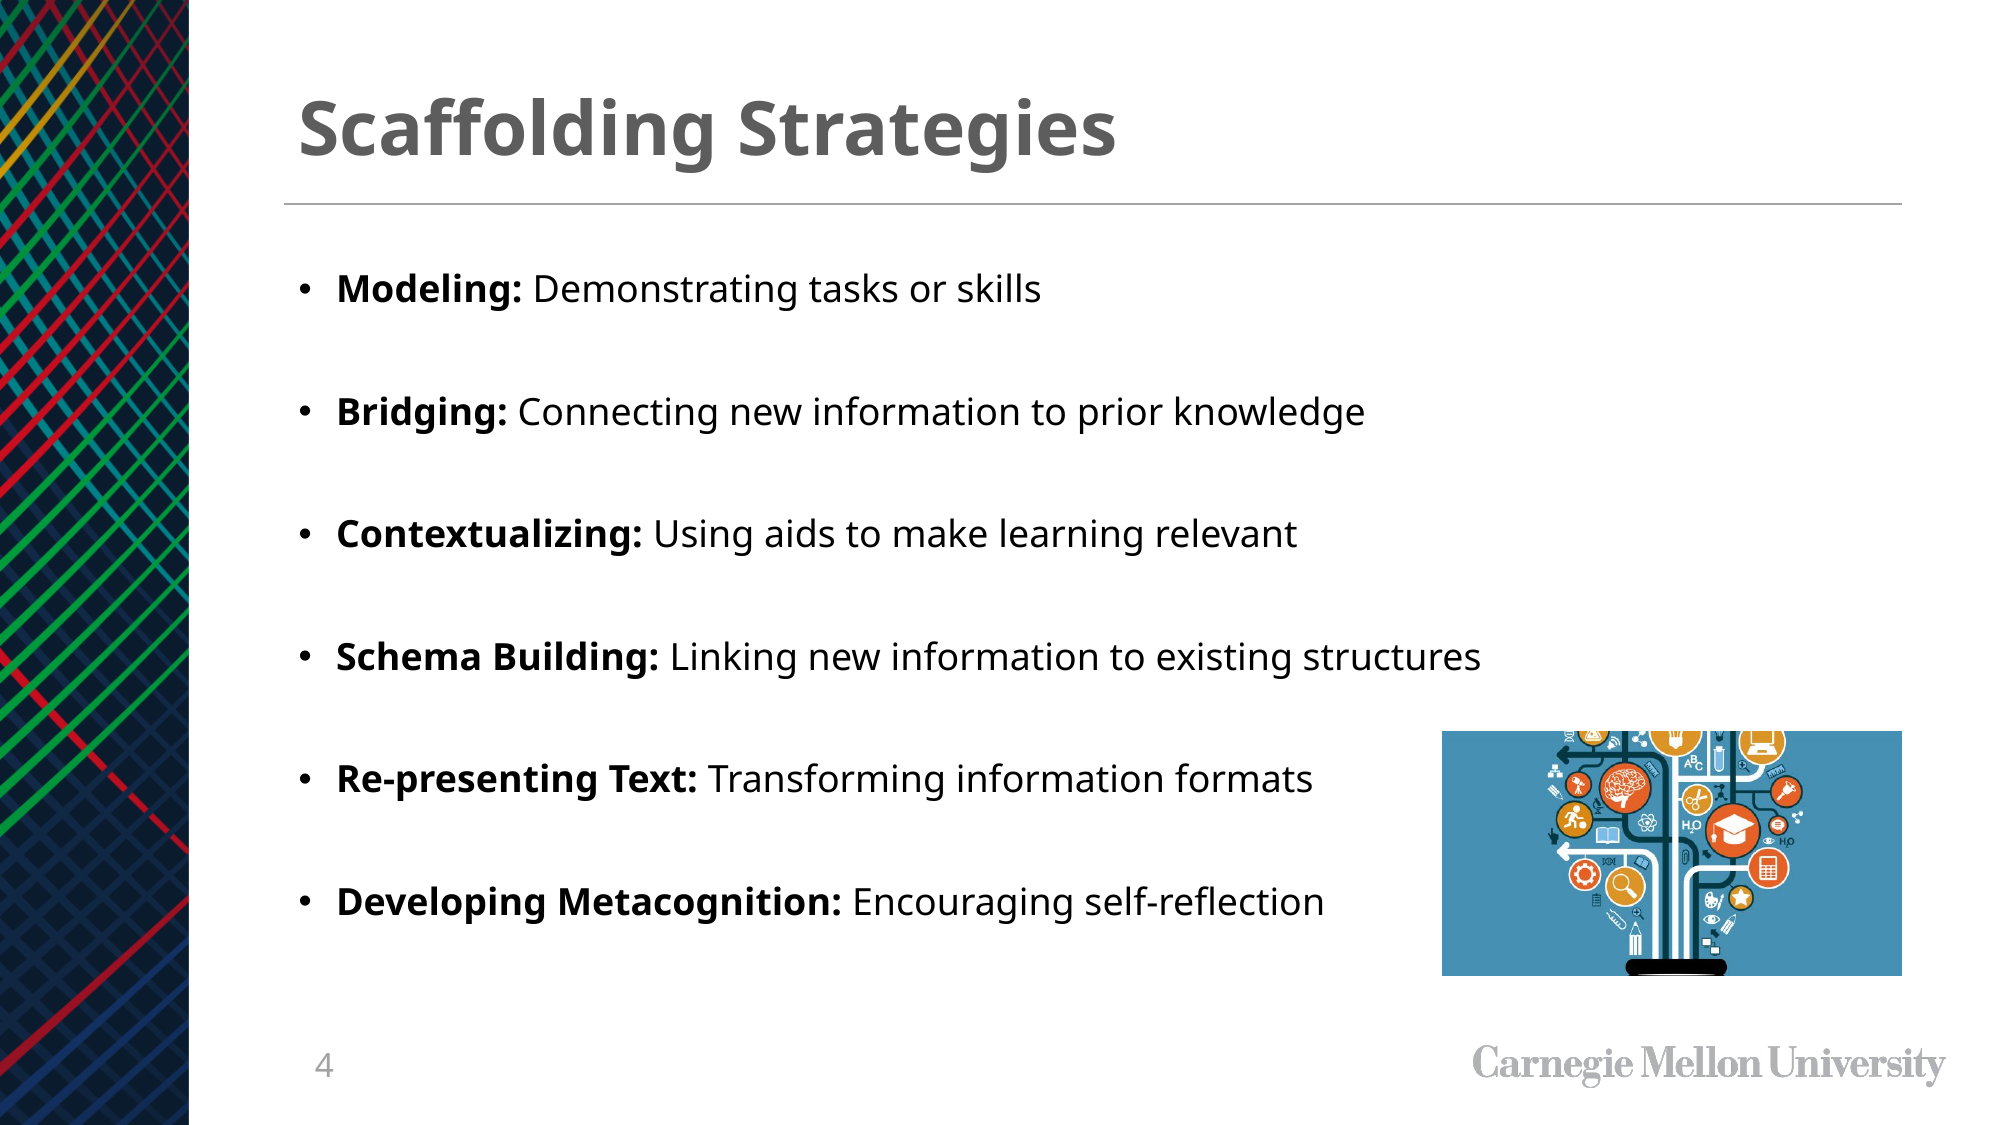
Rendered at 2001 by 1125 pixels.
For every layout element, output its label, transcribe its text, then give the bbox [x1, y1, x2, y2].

list Scaffolding Strategies [291, 78, 1902, 184]
slide_number 4 [283, 732, 342, 1125]
picture [1441, 731, 1903, 977]
picture [1473, 1045, 1946, 1088]
picture [0, 0, 188, 1125]
text_box Modeling: Demonstrating tasks or skills Bridging: Connecting new information to prior knowledge Contextualizing: Using aids to make learning relevant Schema Building: Linking new information to existing structures Re-presenting Text: Transforming information formats Developing Metacognition: Encouraging self-reflection [291, 262, 1902, 976]
